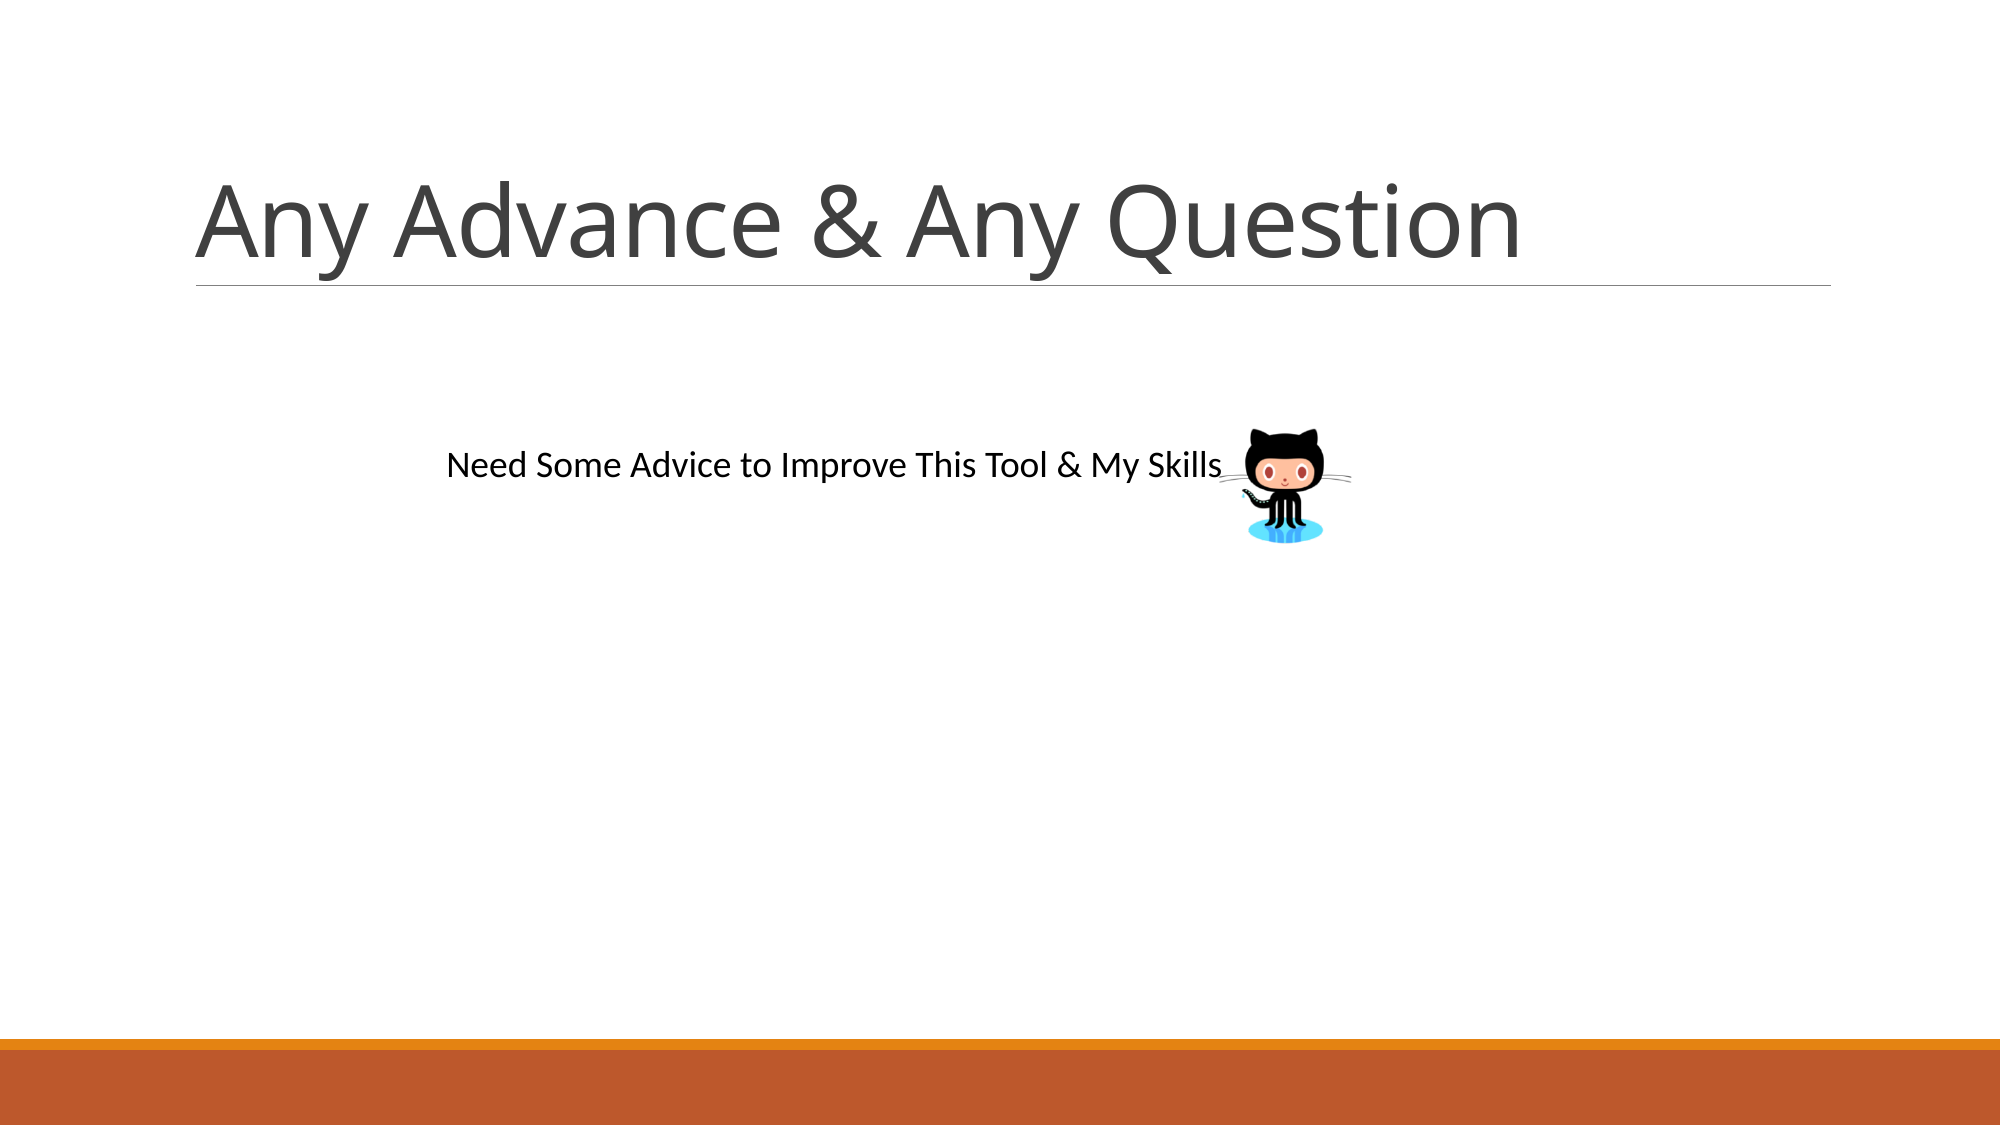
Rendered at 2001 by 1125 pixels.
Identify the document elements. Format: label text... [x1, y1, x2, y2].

text_box Need Some Advice to Improve This Tool & My Skills [431, 432, 1208, 493]
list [1211, 410, 1357, 554]
title Any Advance & Any Question [180, 47, 1830, 285]
